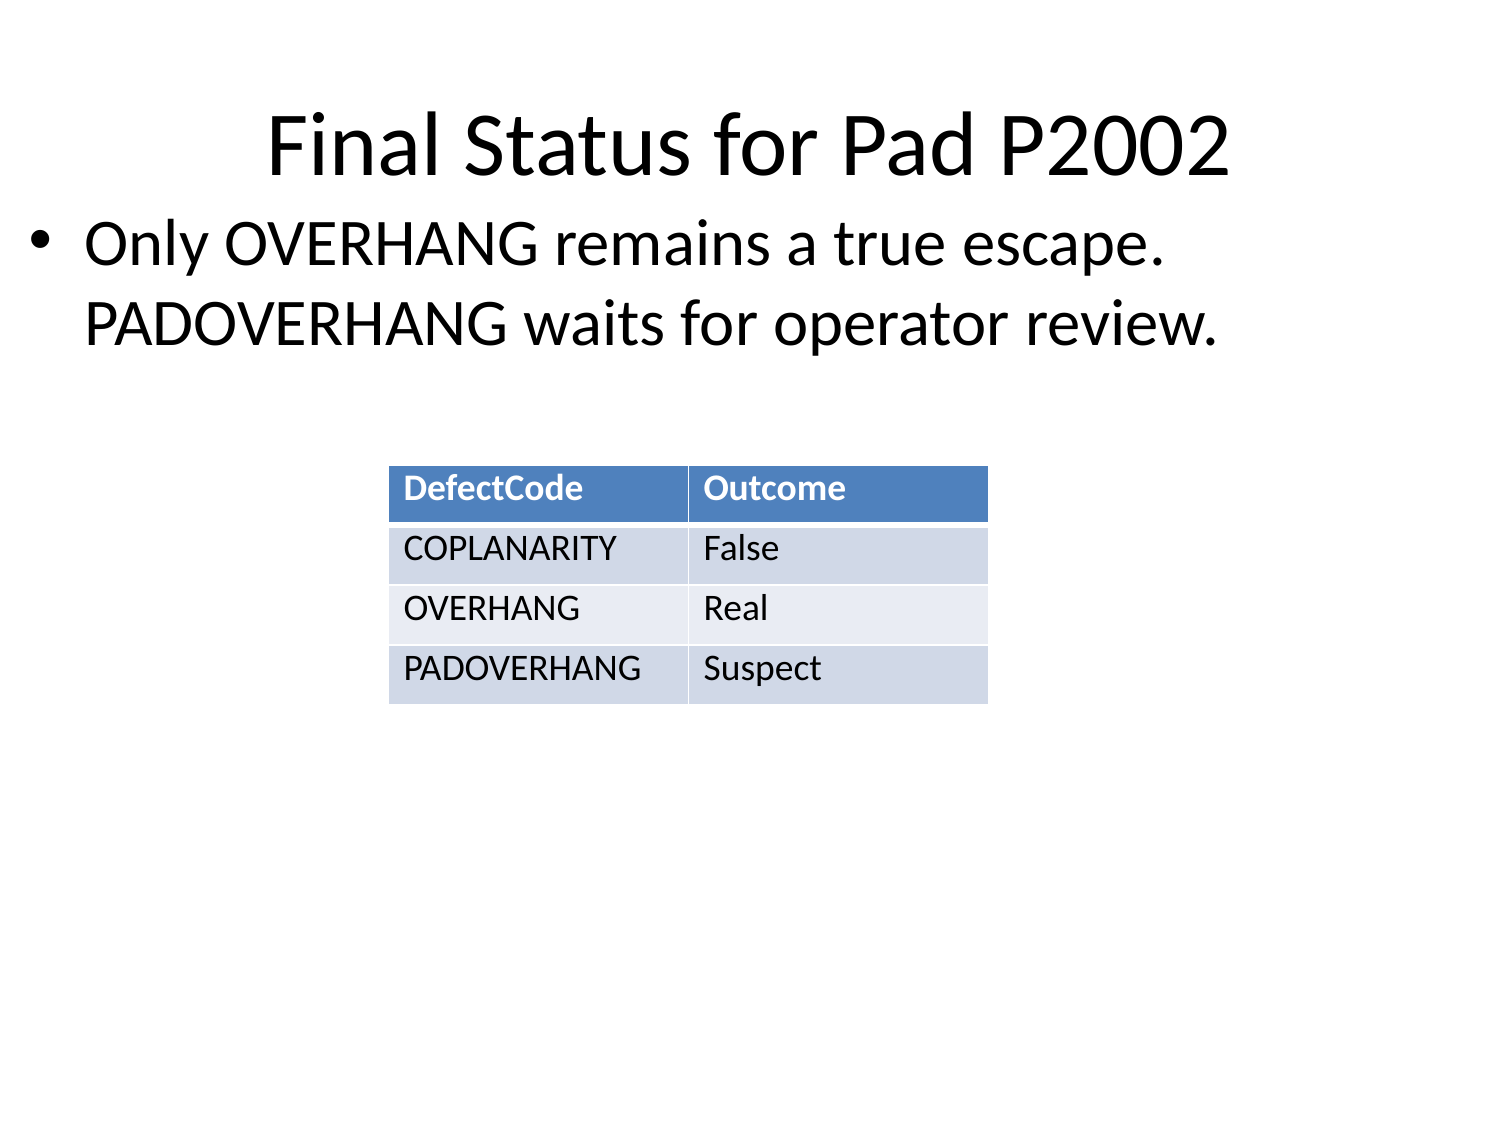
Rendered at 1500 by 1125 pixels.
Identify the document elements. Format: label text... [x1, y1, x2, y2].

table_cell False [689, 528, 988, 584]
table_cell PADOVERHANG [389, 646, 688, 704]
table_header DefectCode [389, 466, 688, 522]
title Final Status for Pad P2002 [75, 45, 1425, 233]
table_cell Suspect [689, 646, 988, 704]
table_header Outcome [689, 466, 988, 522]
table_cell COPLANARITY [389, 528, 688, 584]
list Only OVERHANG remains a true escape. PADOVERHANG waits for operator review. [13, 191, 1364, 934]
table_cell Real [689, 586, 988, 644]
table_cell OVERHANG [389, 586, 688, 644]
